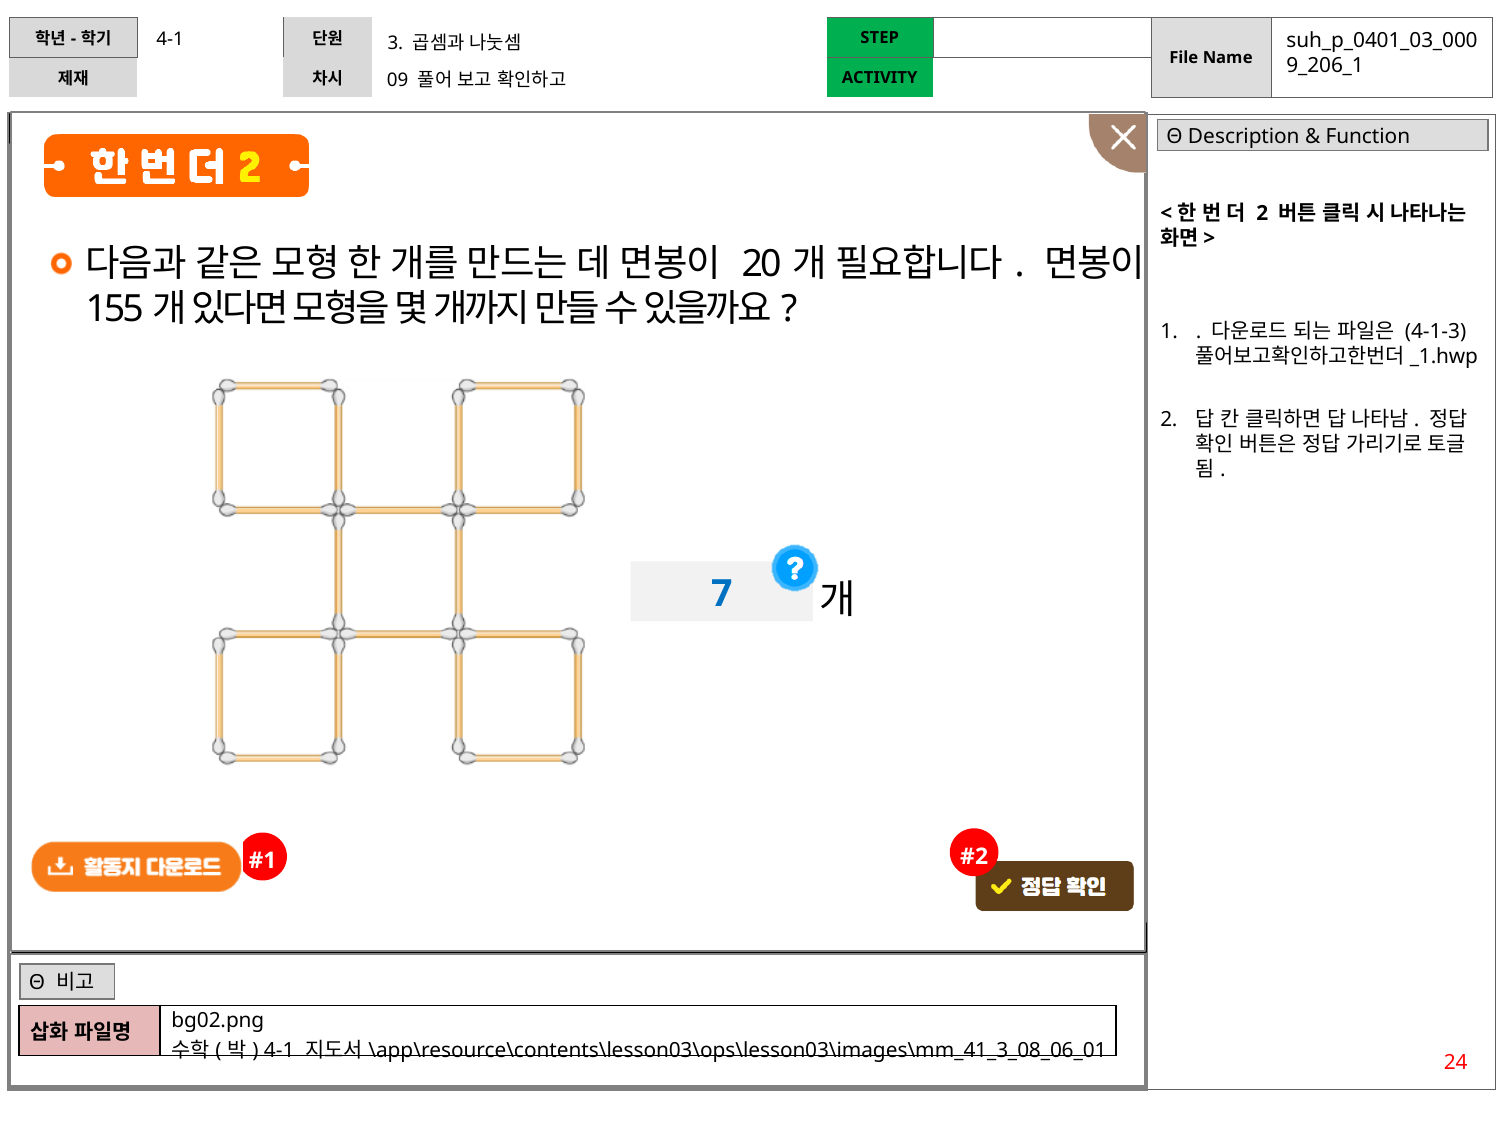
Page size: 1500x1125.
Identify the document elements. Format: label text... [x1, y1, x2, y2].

picture [47, 249, 75, 278]
picture [1086, 113, 1146, 173]
text_box 다음과 같은 모형 한 개를 만드는 데 면봉이 20개 필요합니다. 면봉이 155개 있다면 모형을 몇 개까지 만들 수 있을까요? [70, 231, 1157, 337]
table_header 삽화 파일명 [20, 1006, 159, 1055]
text_box #1 [243, 830, 290, 883]
picture [30, 839, 243, 894]
picture [164, 361, 615, 779]
text_box <한 번 더 2 버튼 클릭 시 나타나는 화면> . 다운로드 되는 파일은 (4-1-3)풀어보고확인하고한번더_1.hwp 답 칸 클릭하면 답 나타남. 정답 확인 버튼은 정답 가리기로 토글 됨. [1145, 160, 1500, 613]
text_box 7 [630, 561, 805, 622]
picture [973, 857, 1137, 912]
text_box 개 [805, 566, 872, 629]
table_header bg02.png 수학(박) 4-1 지도서\app\resource\contents\lesson03\ops\lesson03\images\mm_41_3_08_06_01 [161, 1006, 1115, 1055]
table_header Θ Description & Function [1158, 120, 1487, 150]
picture [765, 539, 826, 599]
text_box #2 [947, 826, 1001, 878]
text_box suh_p_0401_03_0009_206_1 [1271, 18, 1500, 84]
text_box [9, 110, 1147, 953]
text_box 3. 곱셈과 나눗셈 [372, 23, 828, 48]
picture [43, 134, 310, 197]
text_box 09 풀어 보고 확인하고 [372, 60, 821, 96]
text_box 4-1 [141, 18, 284, 55]
